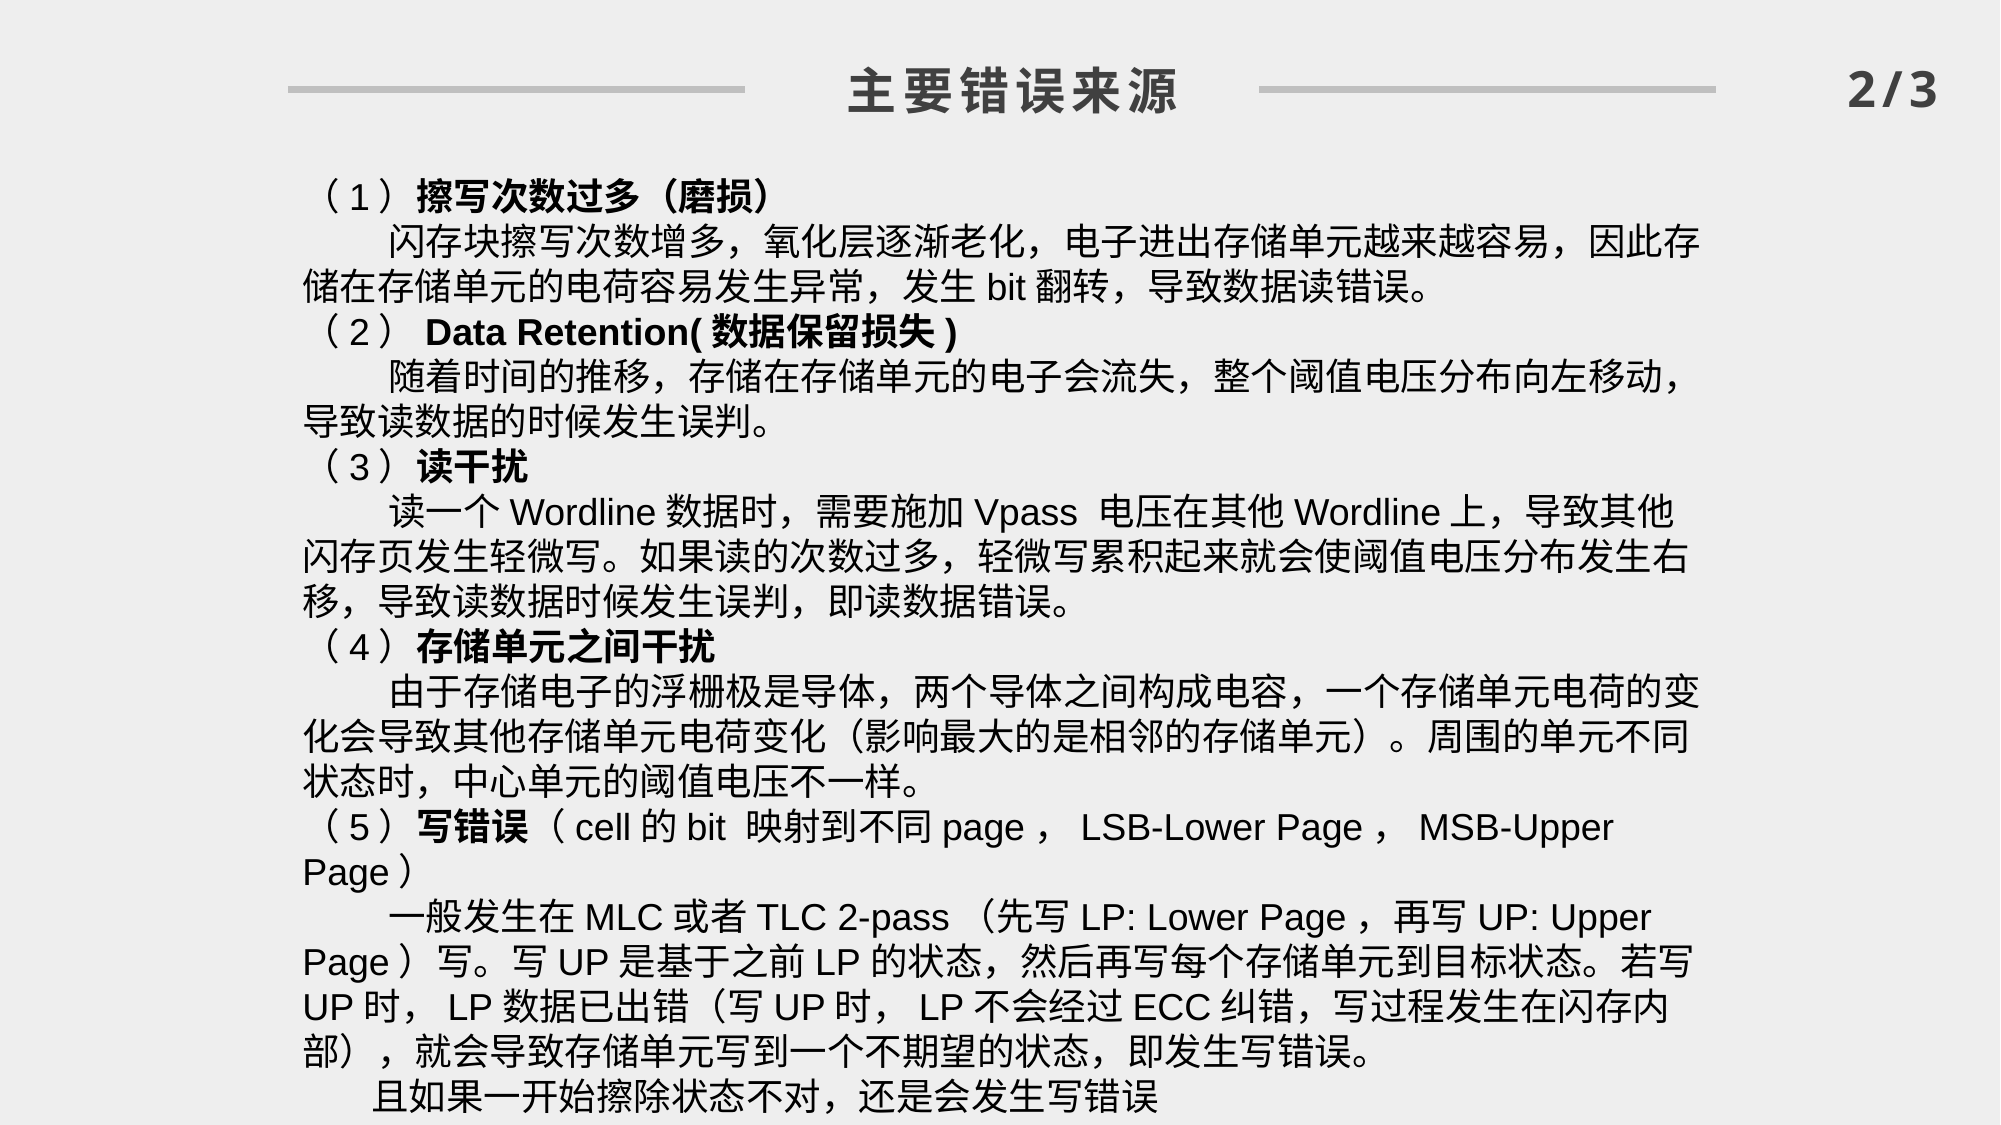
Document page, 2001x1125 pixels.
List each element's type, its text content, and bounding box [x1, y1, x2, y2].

text_box 主要错误来源 [752, 51, 1273, 127]
text_box 2/3 [1817, 50, 1968, 125]
text_box （1）擦写次数过多（磨损） 闪存块擦写次数增多，氧化层逐渐老化，电子进出存储单元越来越容易，因此存储在存储单元的电荷容易发生异常，发生bit翻转，导致数据读错误。 （2）Data Retention(数据保留损失) 随着时间的推移，存储在存储单元的电子会流失，整个阈值电压分布向左移动，导致读数据的时候发生误判。 （3）读干扰 读一个Wordline数据时，需要施加Vpass 电压在其他Wordline上，导致其他闪存页发生轻微写。如果读的次数过多，轻微写累积起来就会使阈值电压分布发生右移，导致读数据时候发生误判，即读数据错误。 （4）存储单元之间干扰 由于存储电子的浮栅极是导体，两个导体之间构成电容，一个存储单元电荷的变化会导致其他存储单元电荷变化（影响最大的是相邻的存储单元）。周围的单元不同状态时，中心单元的阈值电压不一样。 （5）写错误（cell的bit 映射到不同page，LSB-Lower Page，MSB-Upper Page） 一般发生在MLC或者TLC 2-pass（先写LP: Lower Page，再写UP: Upper Page）写。写UP是基于之前LP的状态，然后再写每个存储单元到目标状态。若写UP时，LP数据已出错（写UP时，LP不会经过ECC纠错，写过程发生在闪存内部），就会导致存储单元写到一个不期望的状态，即发生写错误。 且如果一开始擦除状态不对，还是会发生写错误 [287, 165, 1717, 1125]
